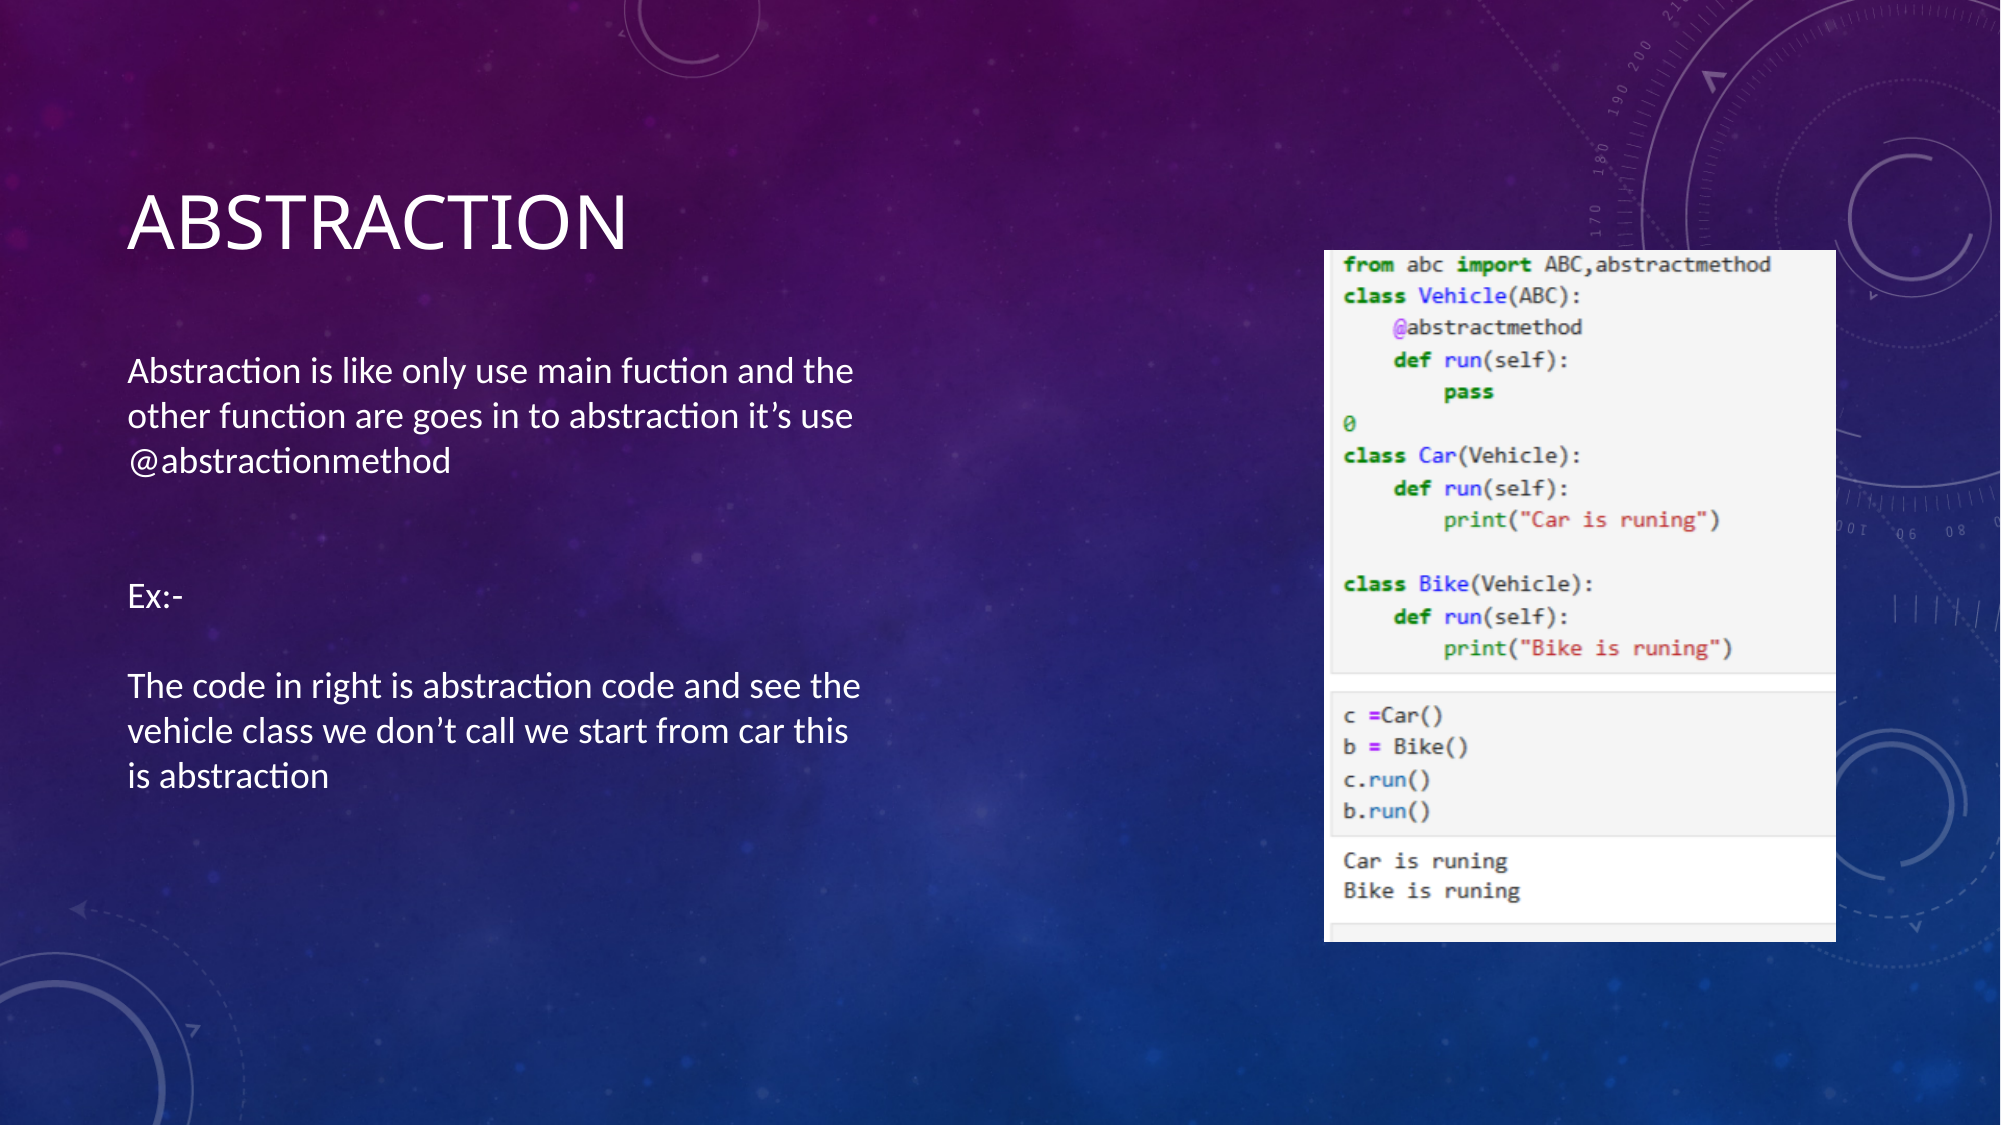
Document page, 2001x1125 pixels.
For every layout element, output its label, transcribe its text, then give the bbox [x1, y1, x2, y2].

title Abstraction [112, 99, 1775, 339]
text_box Abstraction is like only use main fuction and the other function are goes in to abstraction it’s use @abstractionmethod Ex:- The code in right is abstraction code and see the vehicle class we don’t call we start from car this is abstraction [112, 338, 892, 804]
picture [0, 0, 2001, 1125]
